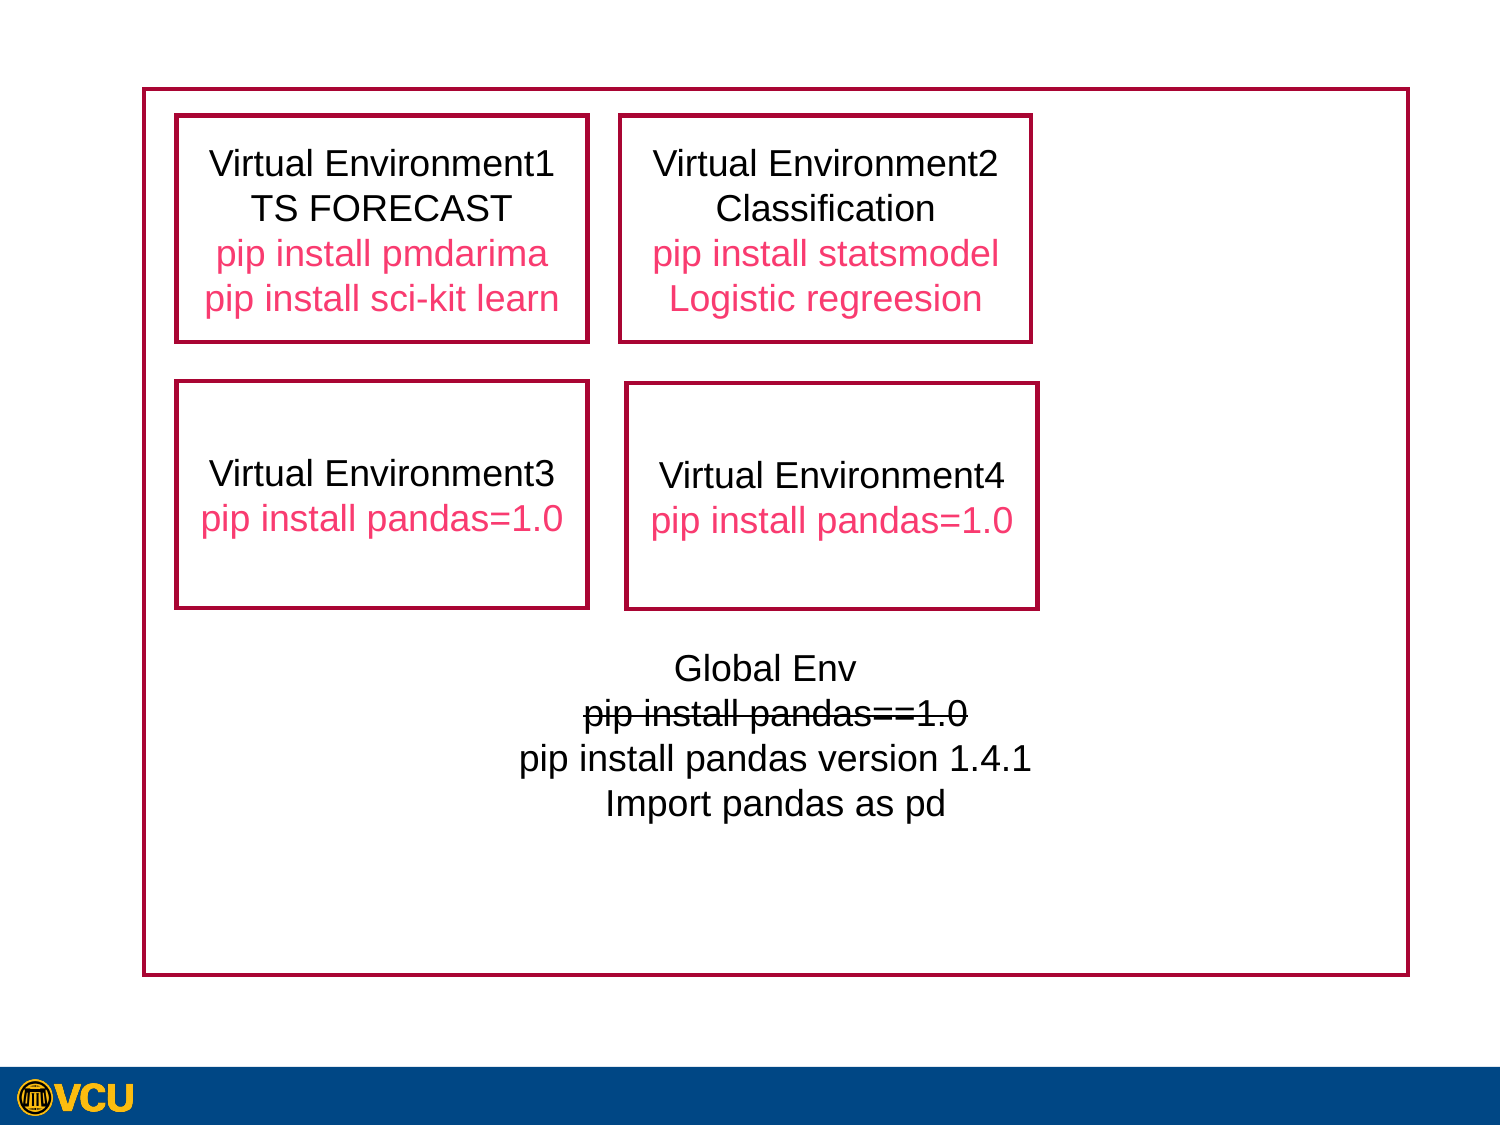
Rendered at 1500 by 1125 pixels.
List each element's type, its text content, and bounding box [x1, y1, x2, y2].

text_box Global Env pip install pandas==1.0 pip install pandas version 1.4.1 Import pandas as pd [142, 87, 1410, 977]
text_box Virtual Environment3 pip install pandas=1.0 [174, 379, 590, 610]
text_box Virtual Environment1 TS FORECAST pip install pmdarima pip install sci-kit learn [174, 113, 590, 344]
text_box Virtual Environment4 pip install pandas=1.0 [624, 381, 1040, 611]
text_box Virtual Environment2 Classification pip install statsmodel Logistic regreesion [618, 113, 1033, 344]
picture [17, 1079, 133, 1116]
